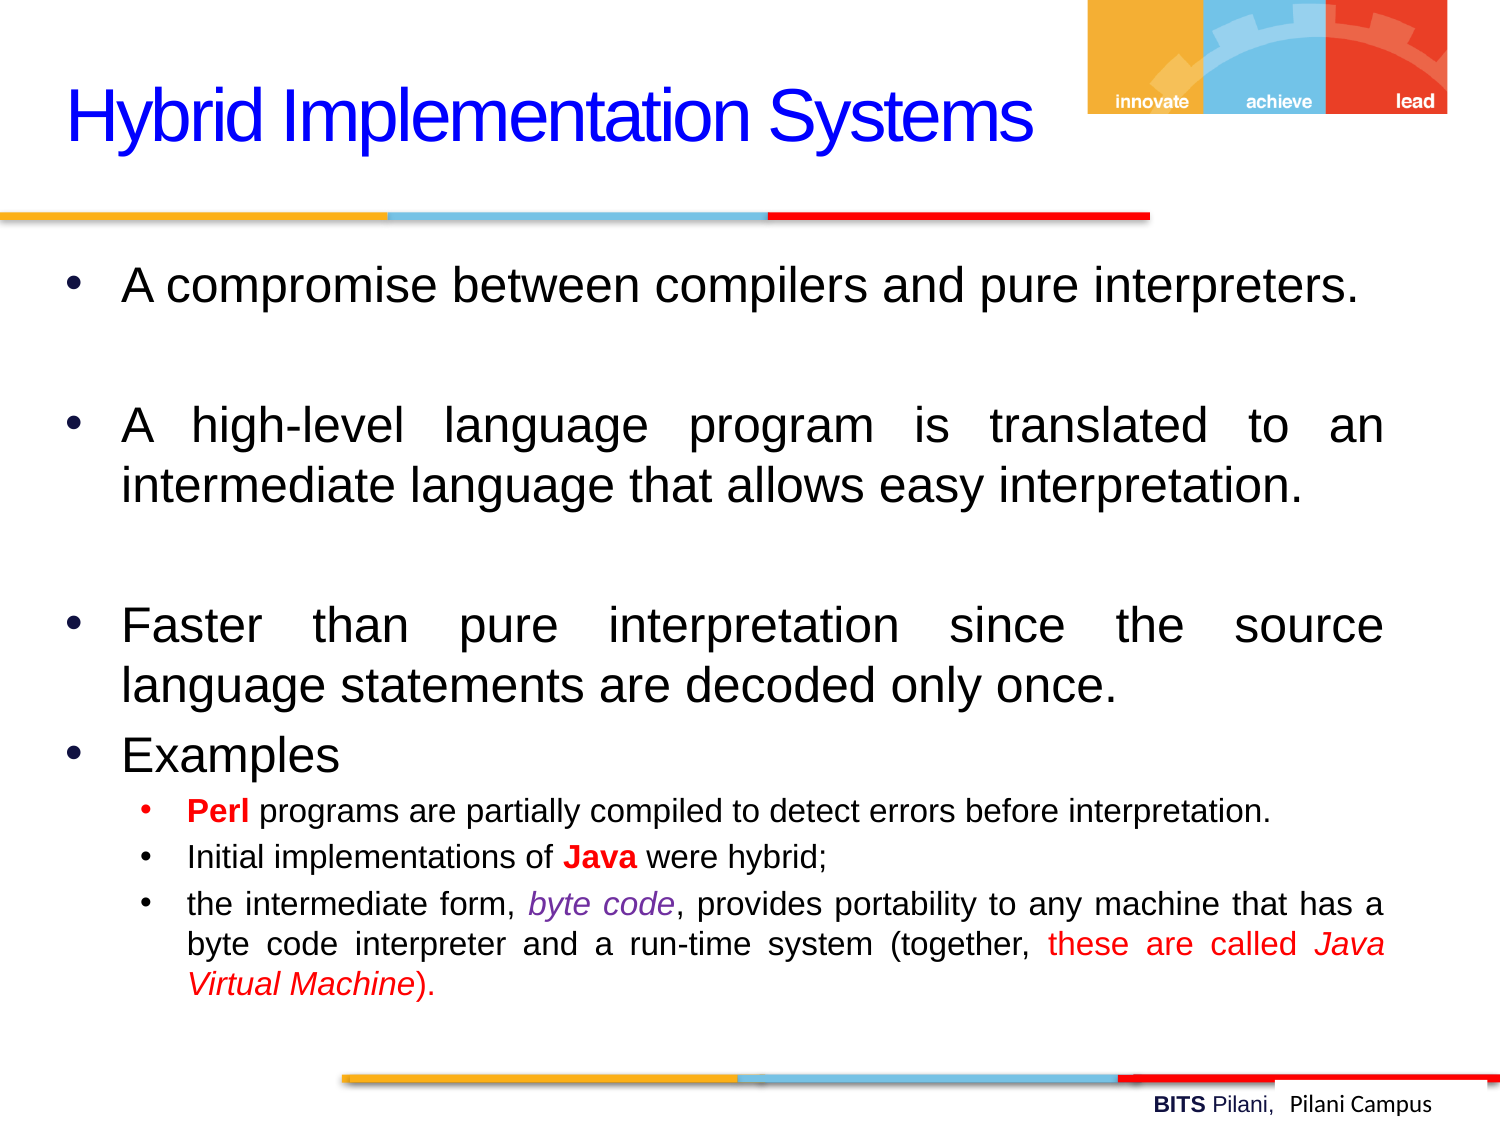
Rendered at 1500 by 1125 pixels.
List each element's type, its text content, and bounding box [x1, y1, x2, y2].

list Hybrid Implementation Systems [50, 24, 1088, 213]
list A compromise between compilers and pure interpreters. A high-level language program is translated to an intermediate language that allows easy interpretation. Faster than pure interpretation since the source language statements are decoded only once. Examples Perl programs are partially compiled to detect errors before interpretation. Initial implementations of Java were hybrid; the intermediate form, byte code, provides portability to any machine that has a byte code interpreter and a run-time system (together, these are called Java Virtual Machine). [50, 245, 1400, 988]
text_box Pilani Campus [1274, 1079, 1488, 1125]
picture [1087, 0, 1448, 114]
